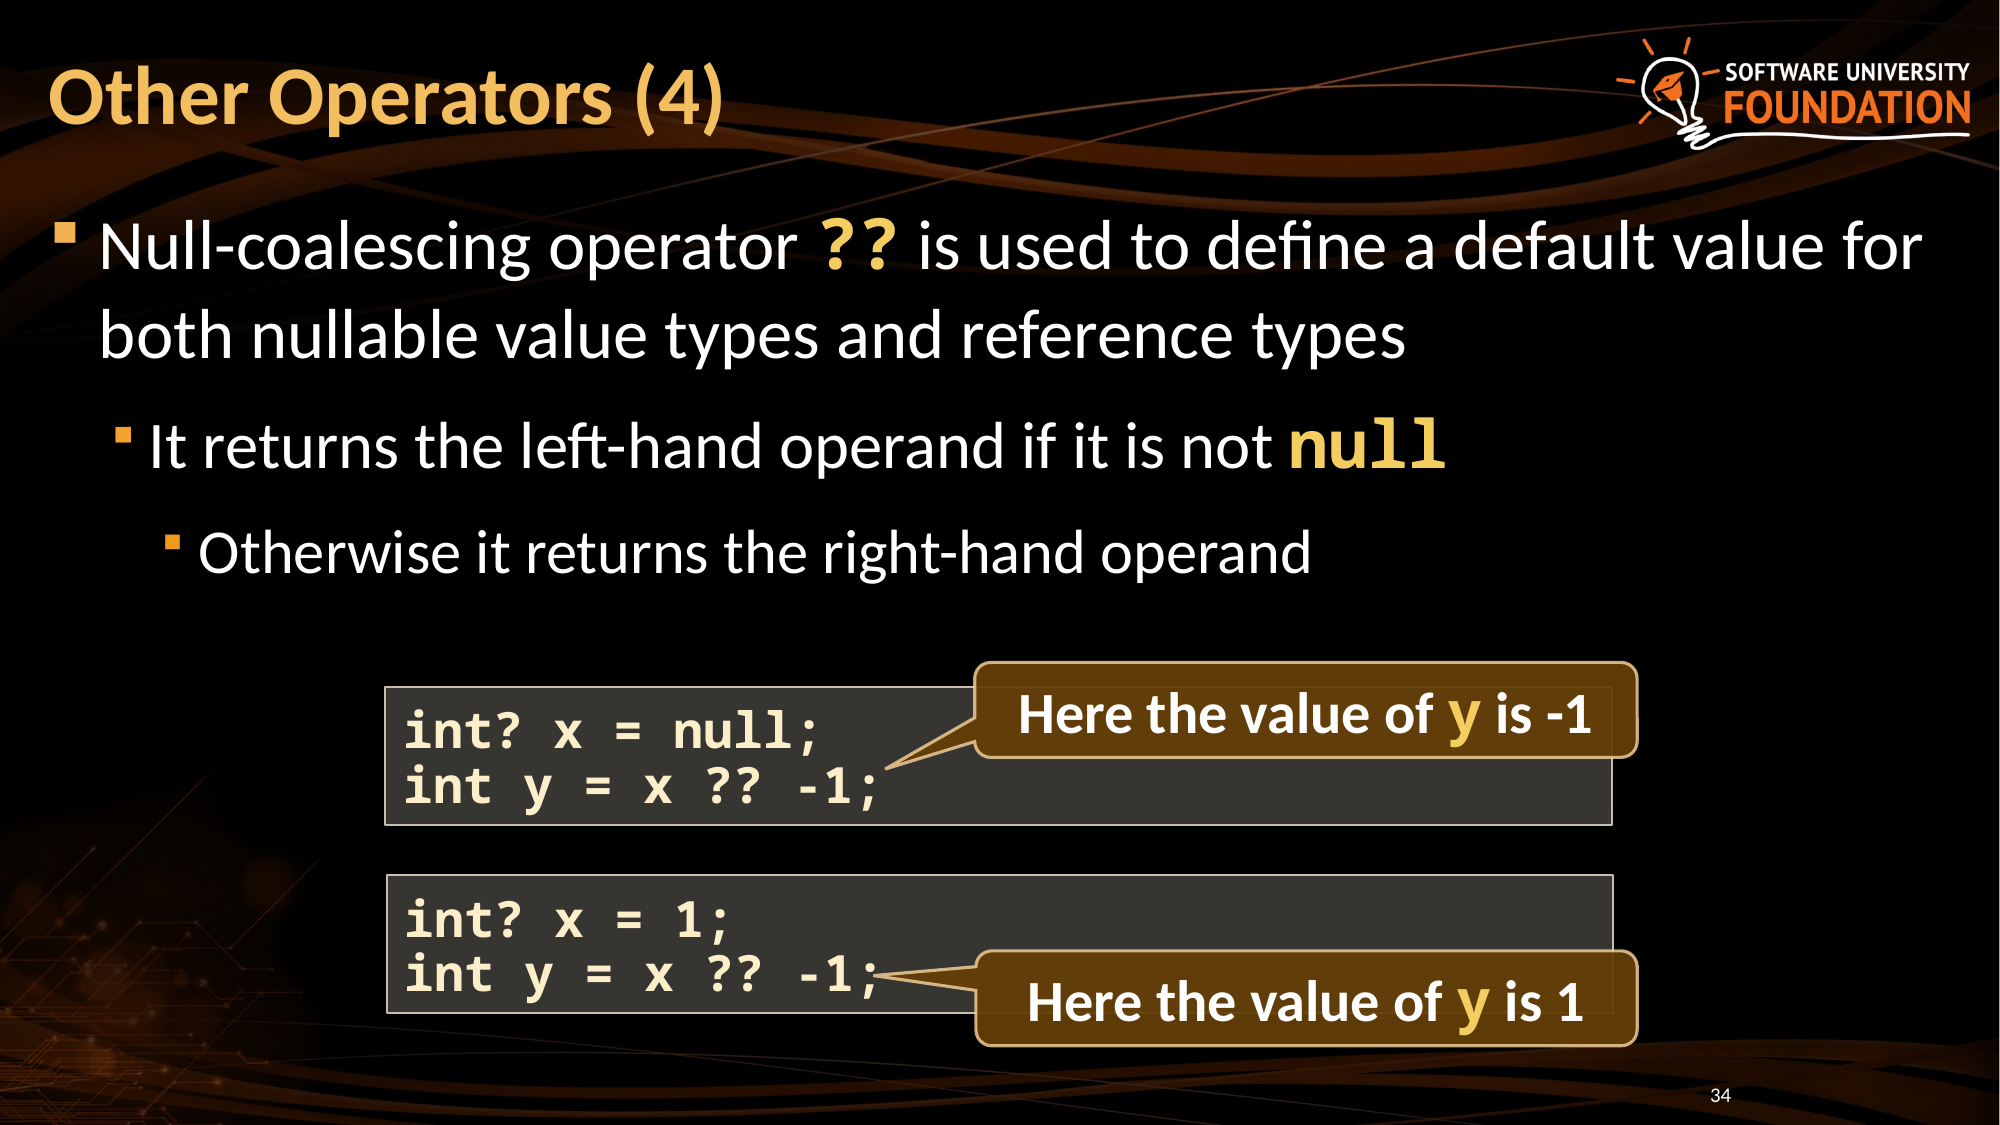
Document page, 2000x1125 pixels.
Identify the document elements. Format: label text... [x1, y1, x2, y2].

text_box int? x = 1; int y = x ?? -1; [386, 875, 1614, 1014]
text_box int? x = null; int y = x ?? -1; [385, 686, 1613, 825]
picture [0, 0, 2000, 1125]
title Other Operators (4) [30, 6, 1602, 189]
text_box Here the value of y is -1 [884, 661, 1639, 771]
list Null-coalescing operator ?? is used to define a default value for both nullable value types and reference types It returns the left-hand operand if it is not null Otherwise it returns the right-hand operand [31, 188, 1968, 1103]
text_box Here the value of y is 1 [873, 949, 1639, 1047]
slide_number 34 [1662, 1074, 1738, 1113]
